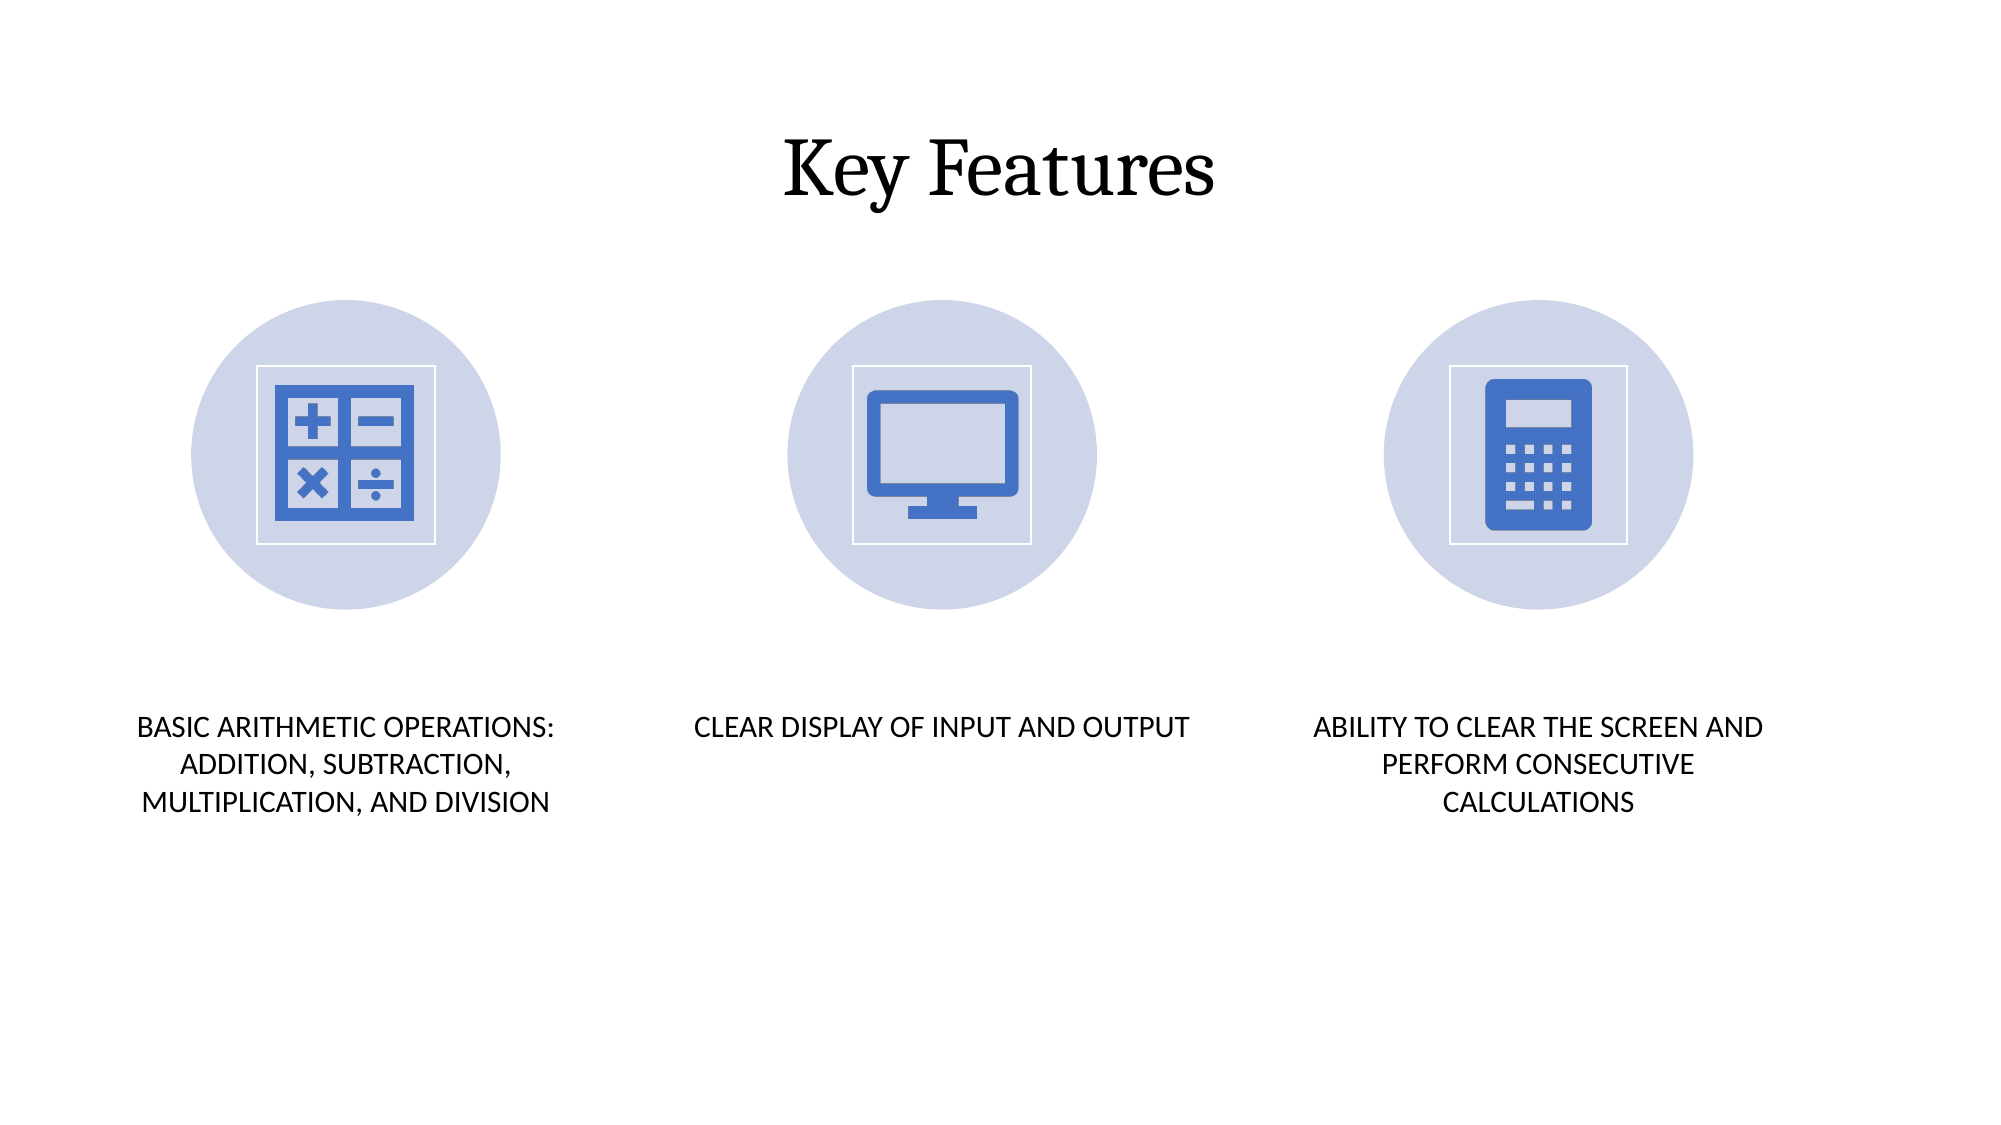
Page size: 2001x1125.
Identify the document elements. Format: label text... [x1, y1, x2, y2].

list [79, 205, 1805, 920]
title Key Features [137, 59, 1863, 278]
